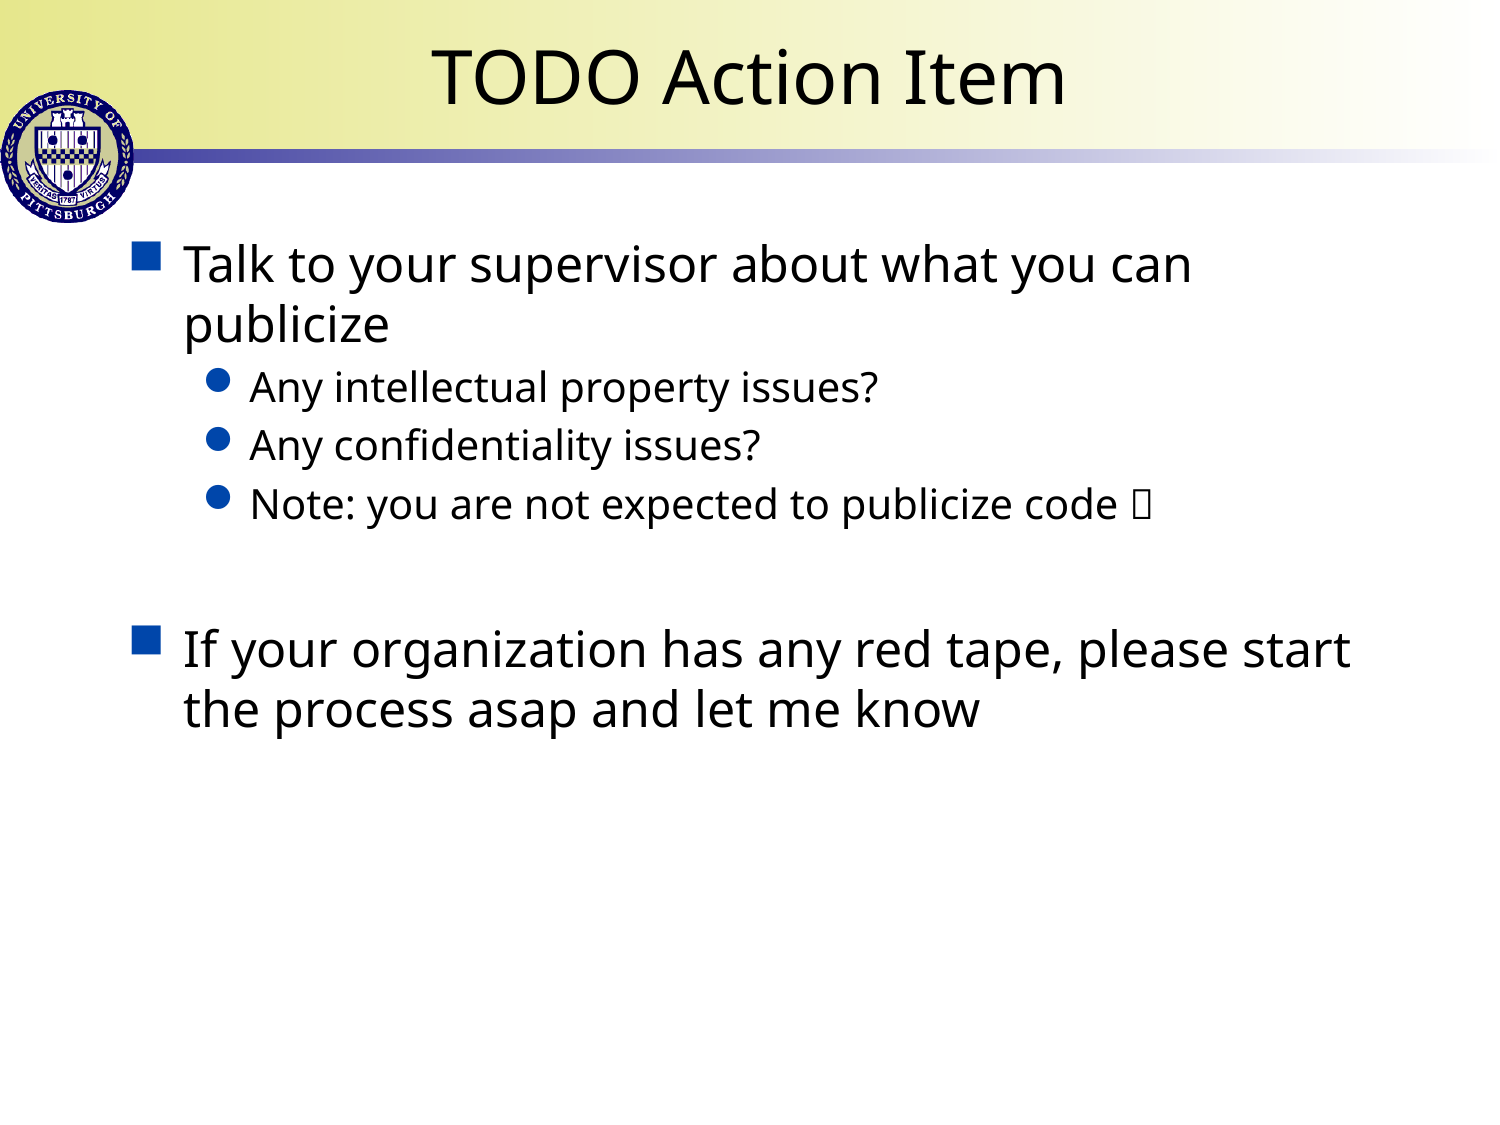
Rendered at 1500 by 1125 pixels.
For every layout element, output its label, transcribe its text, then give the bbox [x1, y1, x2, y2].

title TODO Action Item [0, 0, 1500, 150]
list Talk to your supervisor about what you can publicize Any intellectual property issues? Any confidentiality issues? Note: you are not expected to publicize code  If your organization has any red tape, please start the process asap and let me know [112, 224, 1388, 1000]
picture [0, 150, 134, 223]
